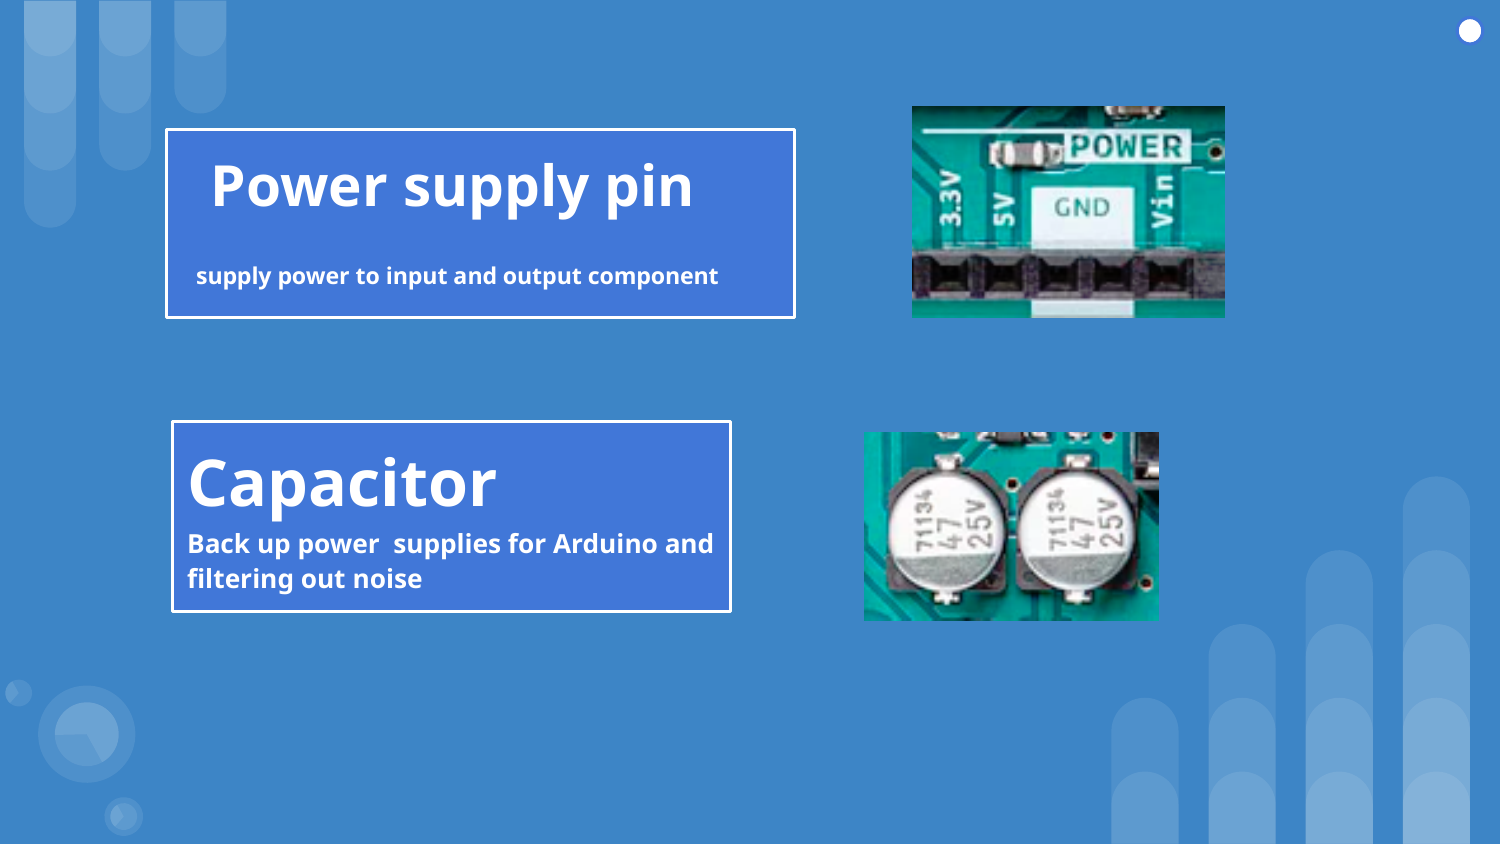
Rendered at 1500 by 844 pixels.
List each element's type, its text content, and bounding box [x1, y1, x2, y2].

text_box [1457, 17, 1483, 44]
title Power supply pin supply power to input and output component [166, 129, 795, 318]
picture [864, 432, 1159, 621]
text_box Capacitor Back up power supplies for Arduino and filtering out noise [172, 421, 731, 612]
picture [912, 105, 1225, 318]
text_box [0, 665, 155, 844]
